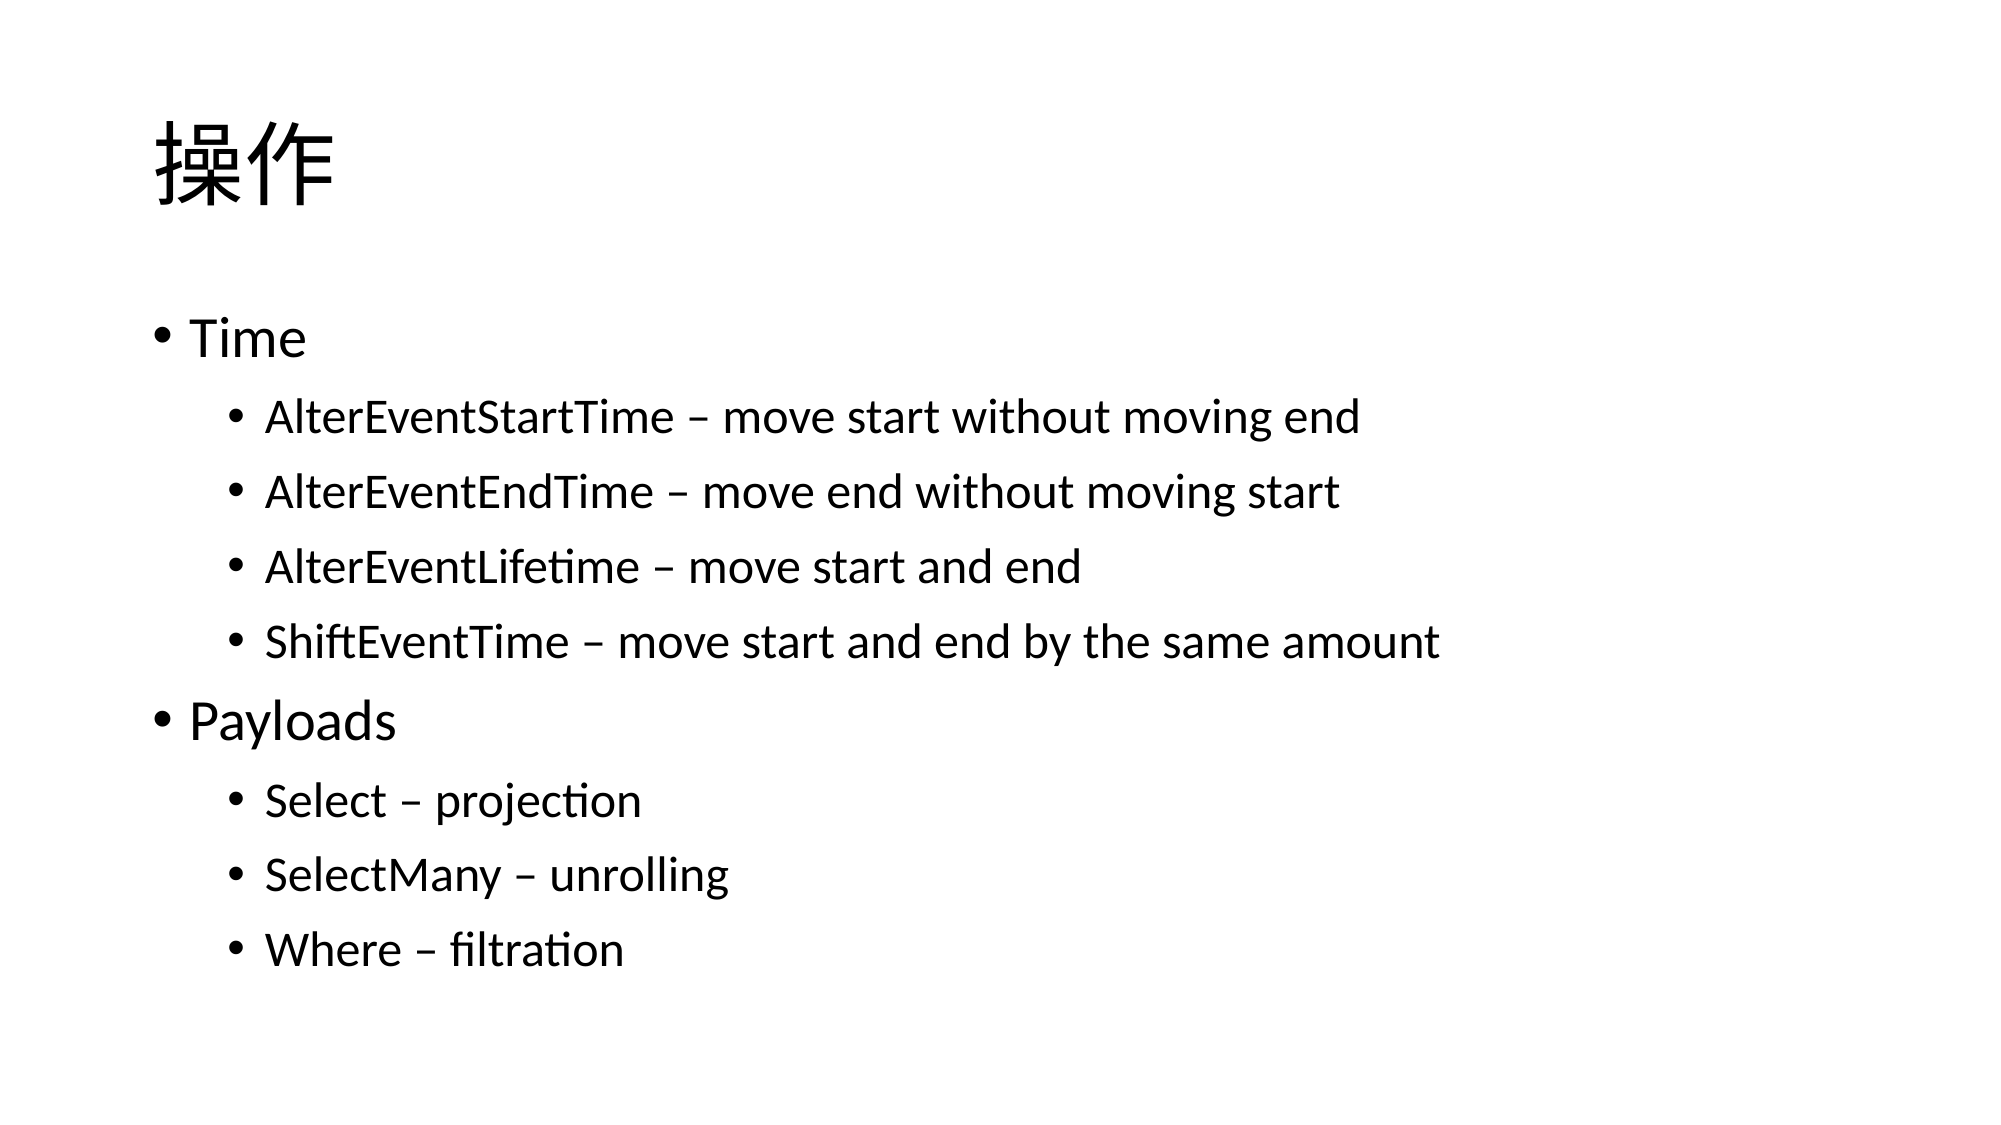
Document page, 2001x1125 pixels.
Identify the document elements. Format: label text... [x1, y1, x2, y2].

title 操作 [137, 59, 1863, 278]
list Time AlterEventStartTime – move start without moving end AlterEventEndTime – move end without moving start AlterEventLifetime – move start and end ShiftEventTime – move start and end by the same amount Payloads Select – projection SelectMany – unrolling Where – filtration [137, 299, 1863, 1014]
